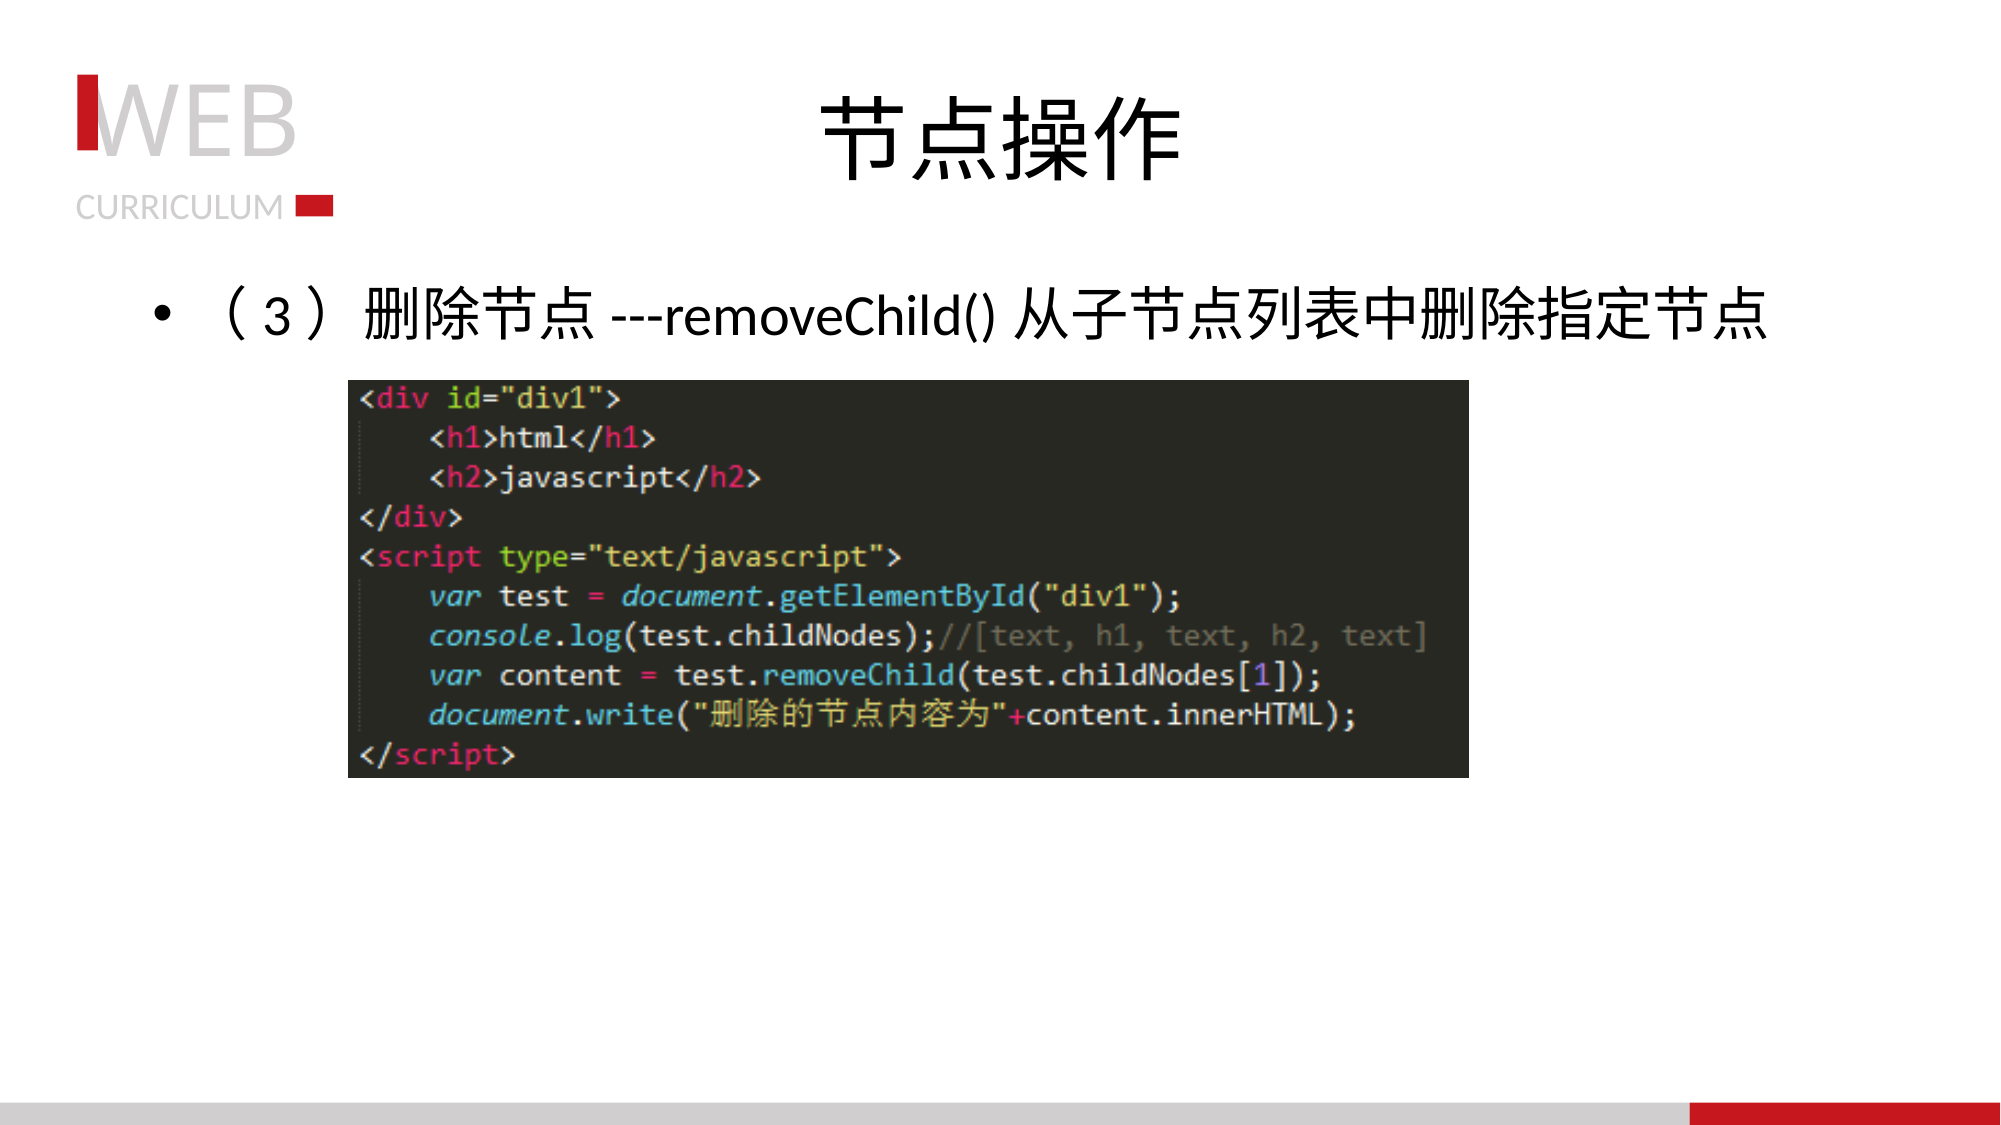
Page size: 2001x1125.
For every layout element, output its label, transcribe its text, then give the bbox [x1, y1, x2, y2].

list （3）删除节点---removeChild()从子节点列表中删除指定节点 [137, 277, 1863, 992]
picture [348, 380, 1469, 778]
title 节点操作 [137, 59, 1863, 228]
